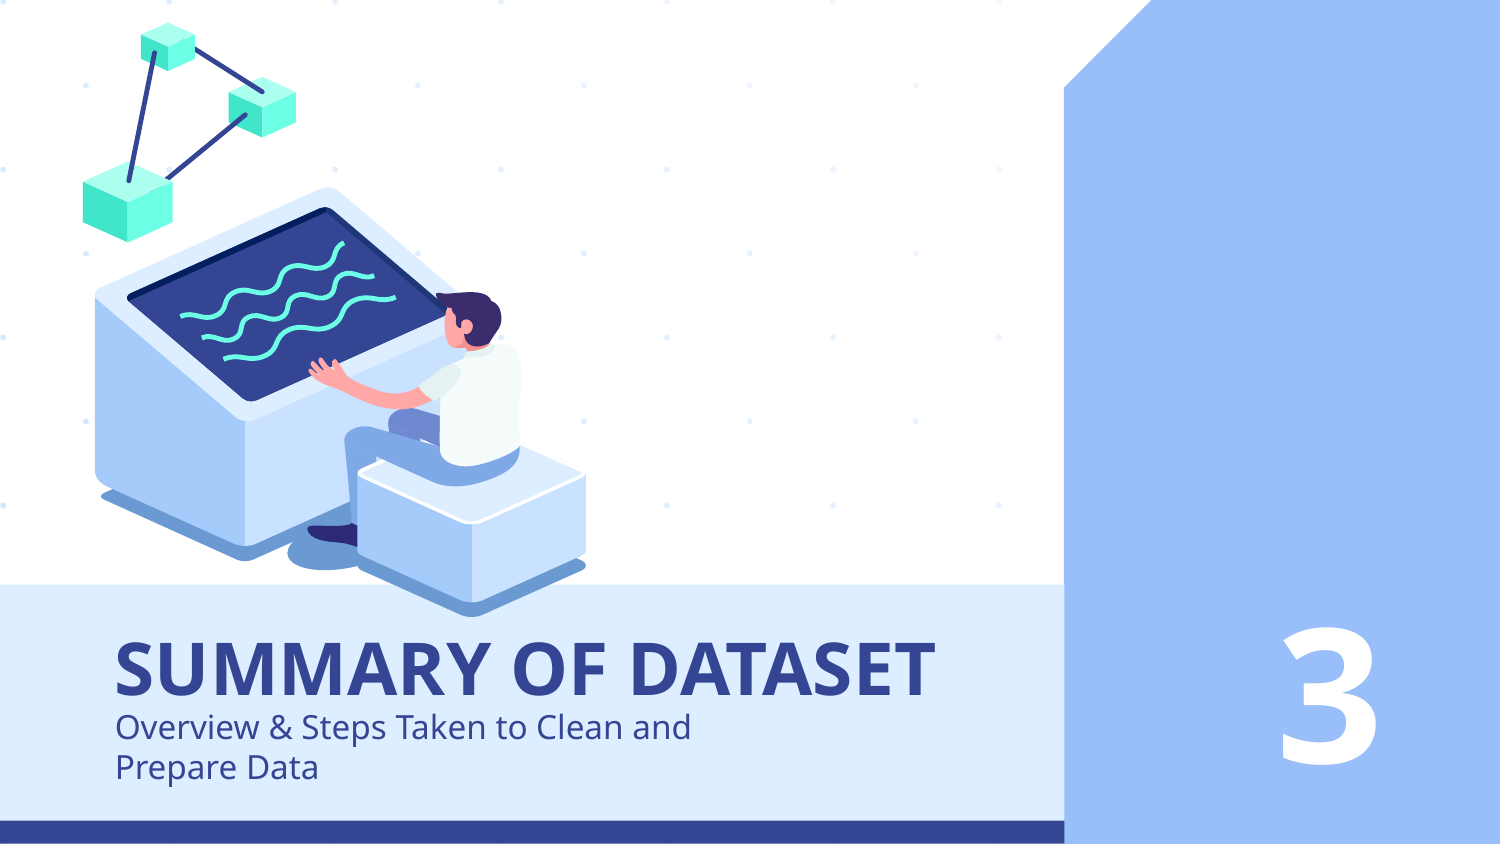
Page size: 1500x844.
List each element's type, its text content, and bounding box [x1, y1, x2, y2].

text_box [82, 22, 588, 618]
title 3 [1068, 617, 1400, 760]
title SUMMARY OF DATASET [99, 632, 1005, 701]
subtitle Overview & Steps Taken to Clean and Prepare Data [99, 722, 818, 770]
